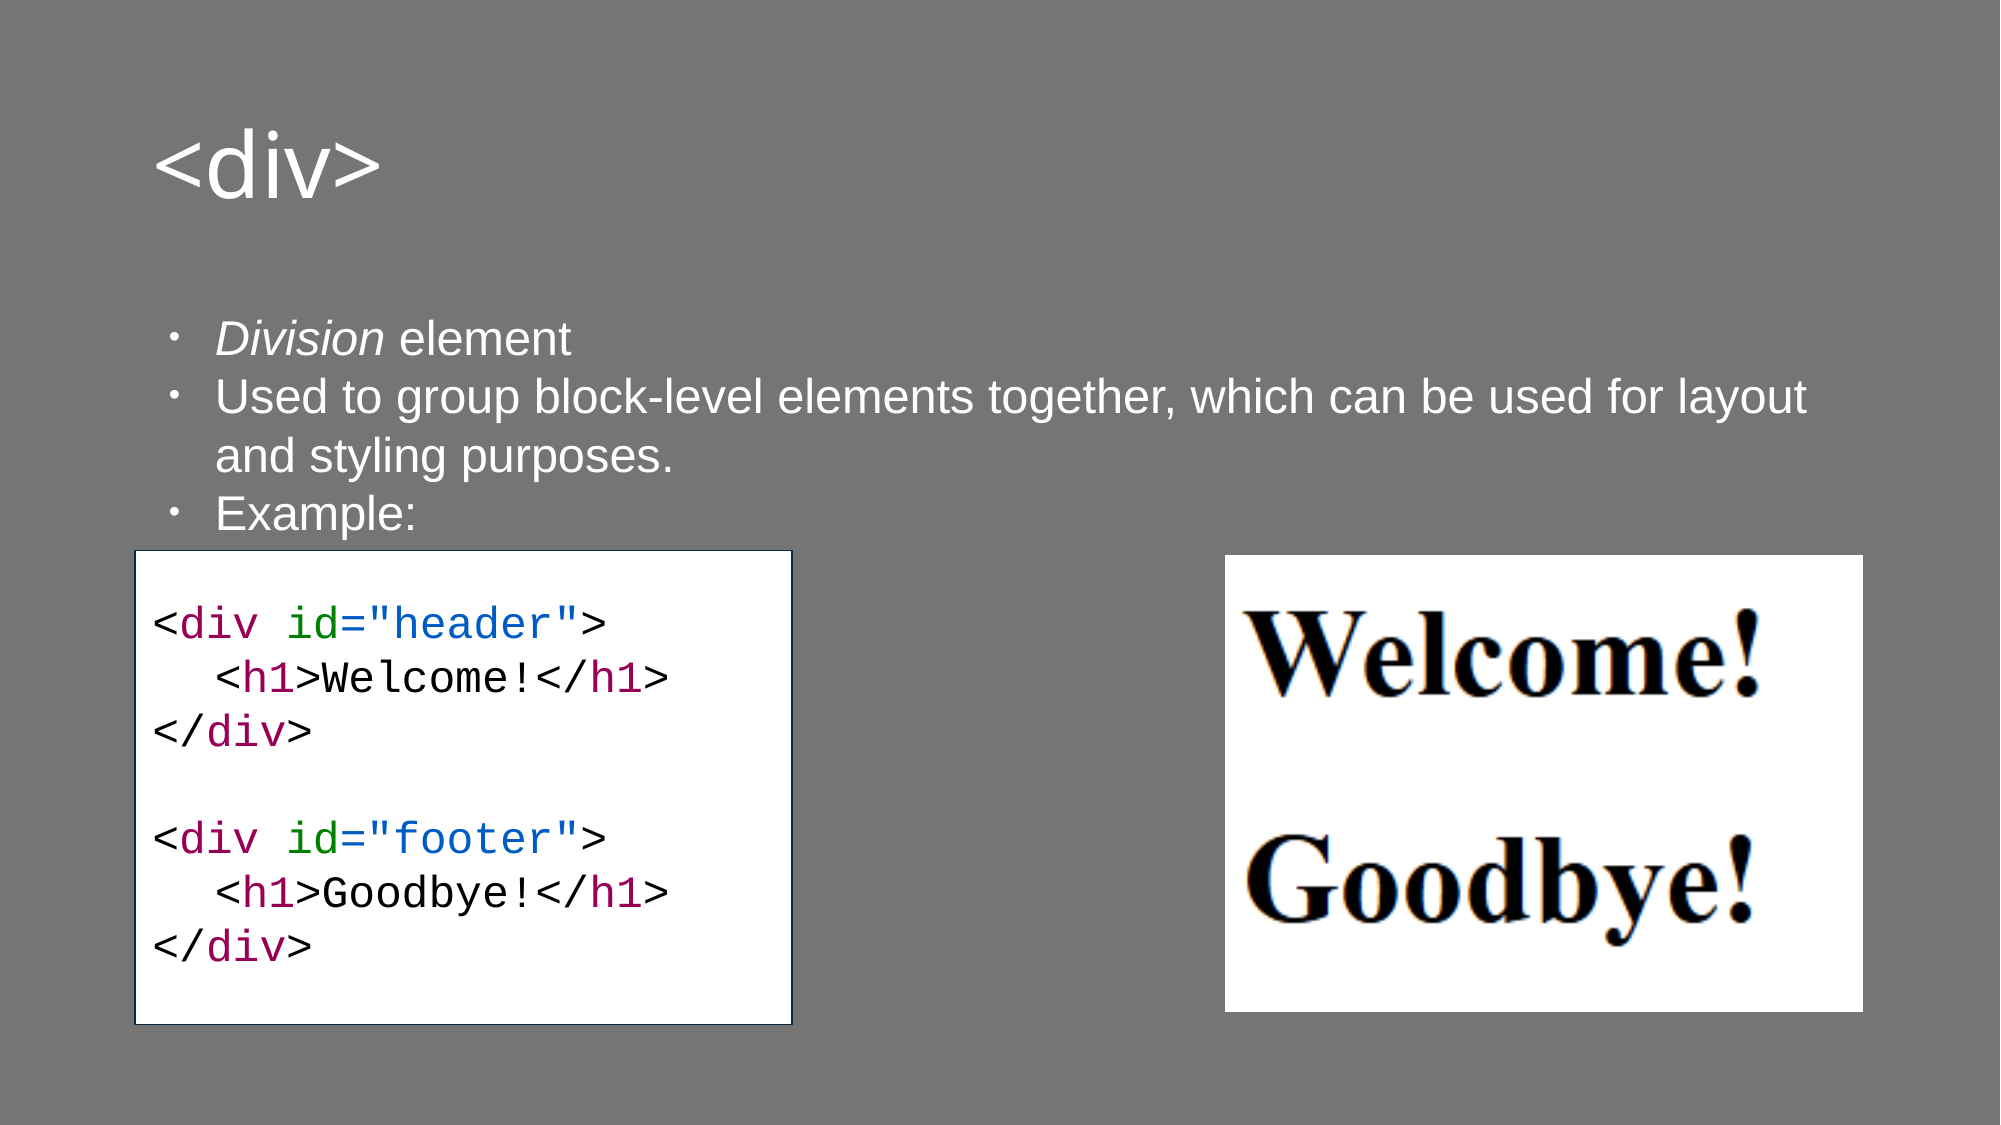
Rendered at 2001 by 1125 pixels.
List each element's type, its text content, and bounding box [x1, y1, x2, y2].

list Division element Used to group block-level elements together, which can be used for layout and styling purposes. Example: <div id="header"> <h1>Welcome!</h1> </div> <div id="footer"> <h1>Goodbye!</h1> </div> [137, 299, 1863, 980]
text_box [135, 550, 792, 1025]
picture [1224, 555, 1863, 1012]
title <div> [137, 59, 1863, 278]
